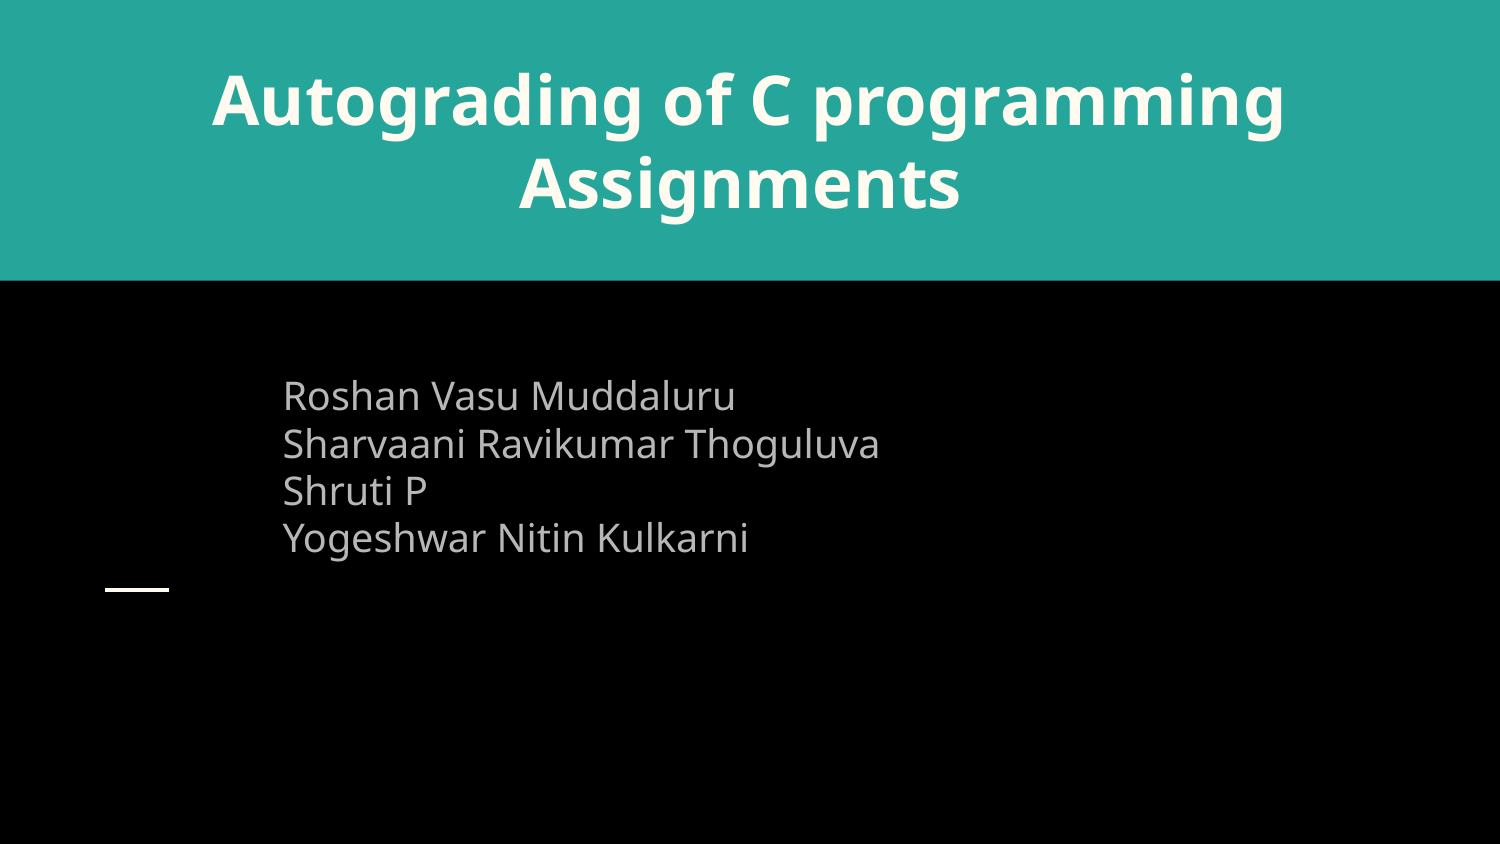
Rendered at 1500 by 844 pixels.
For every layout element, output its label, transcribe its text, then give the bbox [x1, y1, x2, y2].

subtitle Roshan Vasu Muddaluru Sharvaani Ravikumar Thoguluva Shruti P Yogeshwar Nitin Kulkarni [267, 356, 1500, 612]
title Autograding of C programming Assignments [75, 99, 1425, 237]
